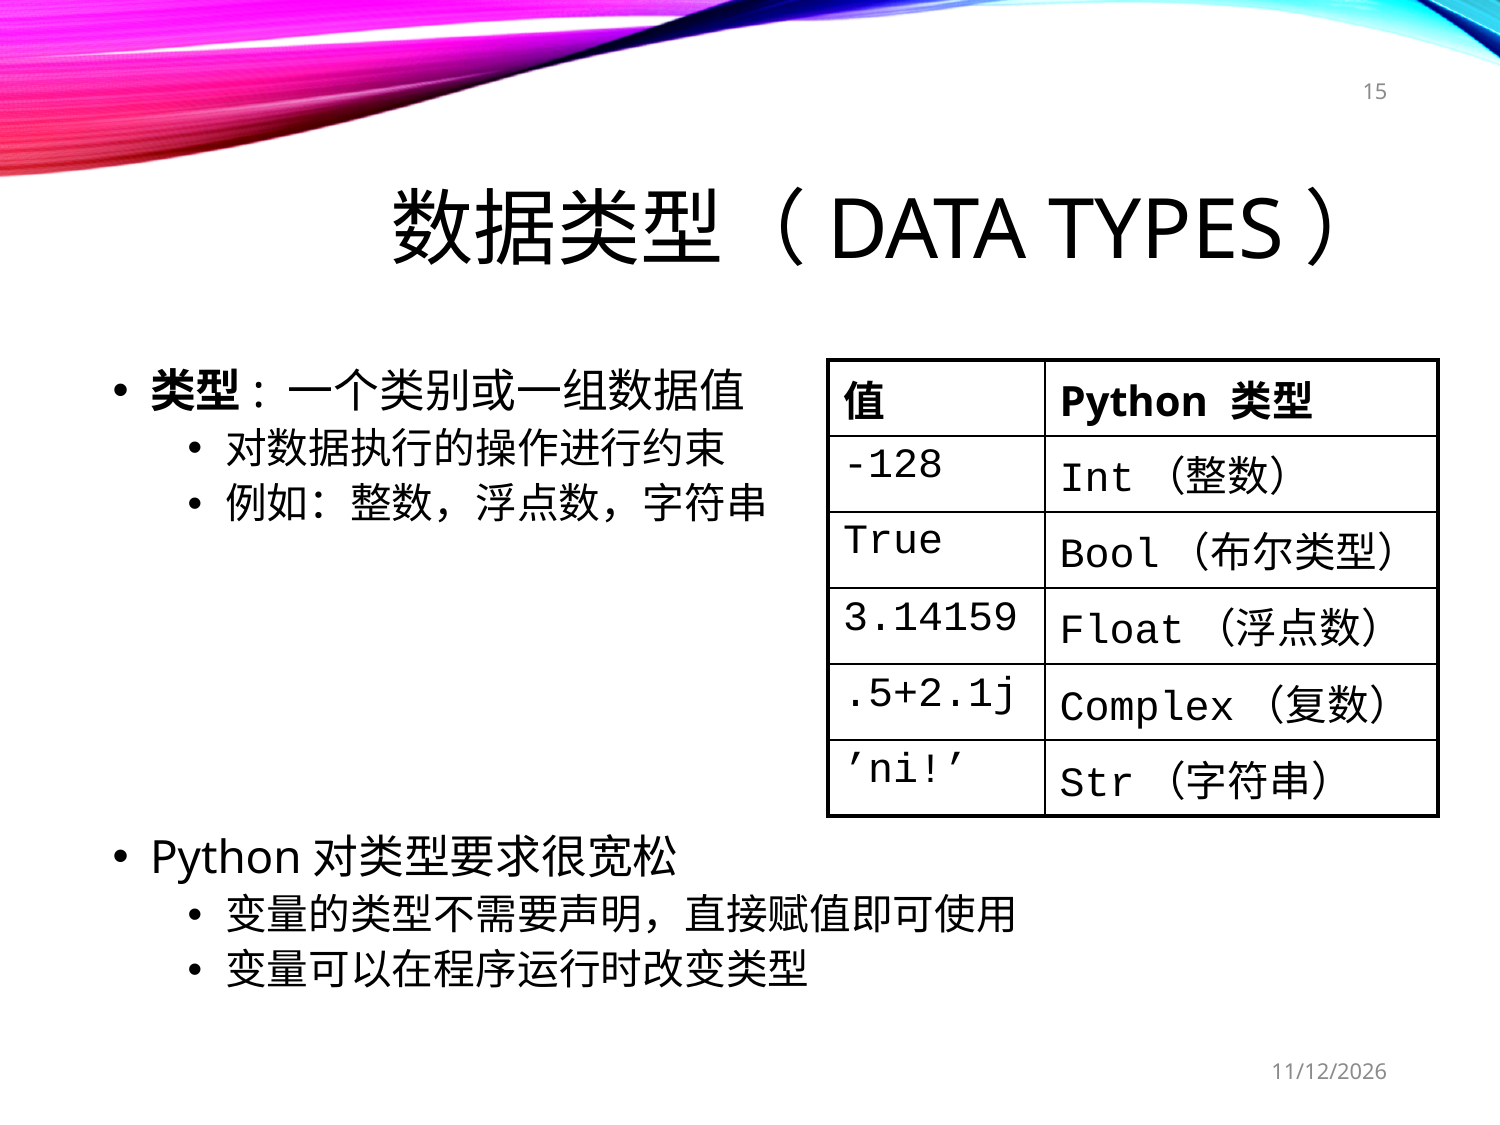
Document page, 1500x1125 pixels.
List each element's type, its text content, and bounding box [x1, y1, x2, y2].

table_cell True [830, 513, 1044, 587]
title 数据类型（Data Types） [356, 125, 1403, 338]
picture [0, 0, 1500, 178]
list 类型: 一个类别或一组数据值 对数据执行的操作进行约束 例如：整数，浮点数，字符串 Python对类型要求很宽松 变量的类型不需要声明，直接赋值即可使用 变量可以在程序运行时改变类型 [97, 360, 1403, 1028]
table_cell 3.14159 [830, 589, 1044, 663]
table_cell Float（浮点数） [1046, 589, 1436, 663]
slide_number 15 [1078, 62, 1403, 123]
table_cell Int（整数） [1046, 437, 1436, 511]
table_cell -128 [830, 437, 1044, 511]
table_cell ’ni!’ [830, 741, 1044, 814]
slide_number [1051, 1042, 1403, 1103]
table_cell Str（字符串） [1046, 741, 1436, 814]
table_header 值 [830, 362, 1044, 435]
table_cell .5+2.1j [830, 665, 1044, 739]
table_header Python 类型 [1046, 362, 1436, 435]
table_cell Bool（布尔类型） [1046, 513, 1436, 587]
table_cell Complex（复数） [1046, 665, 1436, 739]
